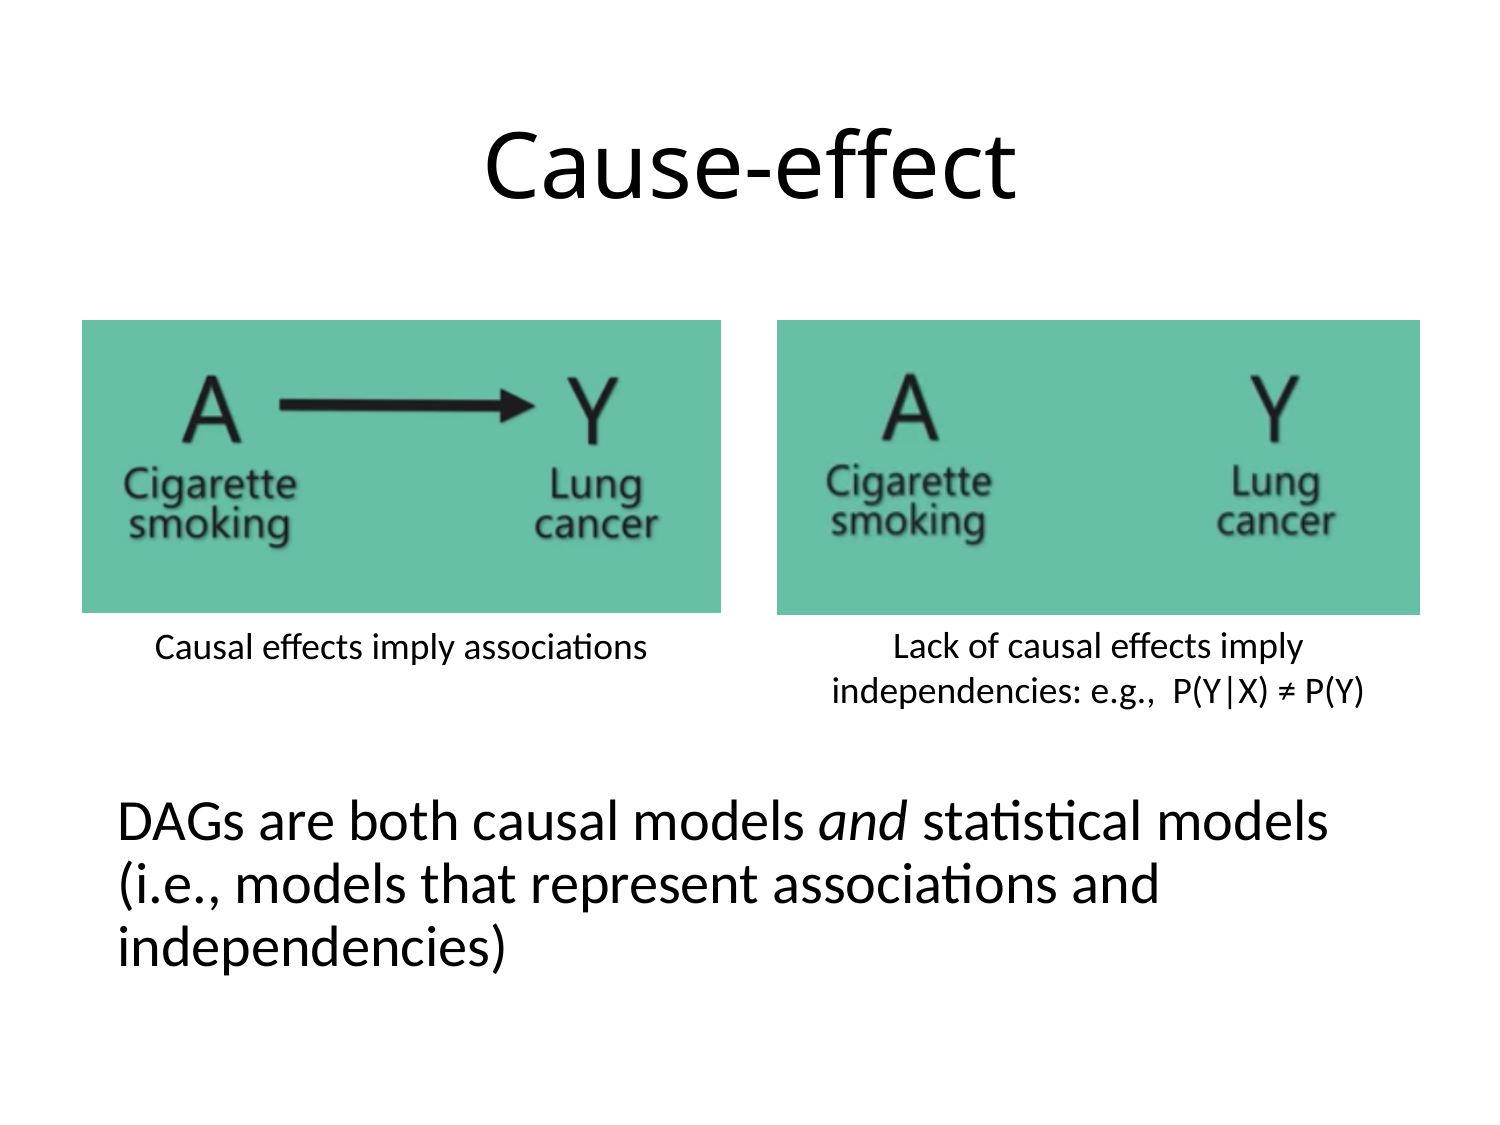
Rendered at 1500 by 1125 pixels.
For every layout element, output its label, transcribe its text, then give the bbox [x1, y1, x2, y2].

list DAGs are both causal models and statistical models (i.e., models that represent associations and independencies) [102, 782, 1397, 993]
picture [777, 320, 1420, 616]
text_box Lack of causal effects imply independencies: e.g., P(Y|X) ≠ P(Y) [779, 616, 1418, 719]
text_box Causal effects imply associations [82, 615, 721, 675]
title Cause-effect [103, 59, 1397, 278]
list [82, 320, 721, 614]
